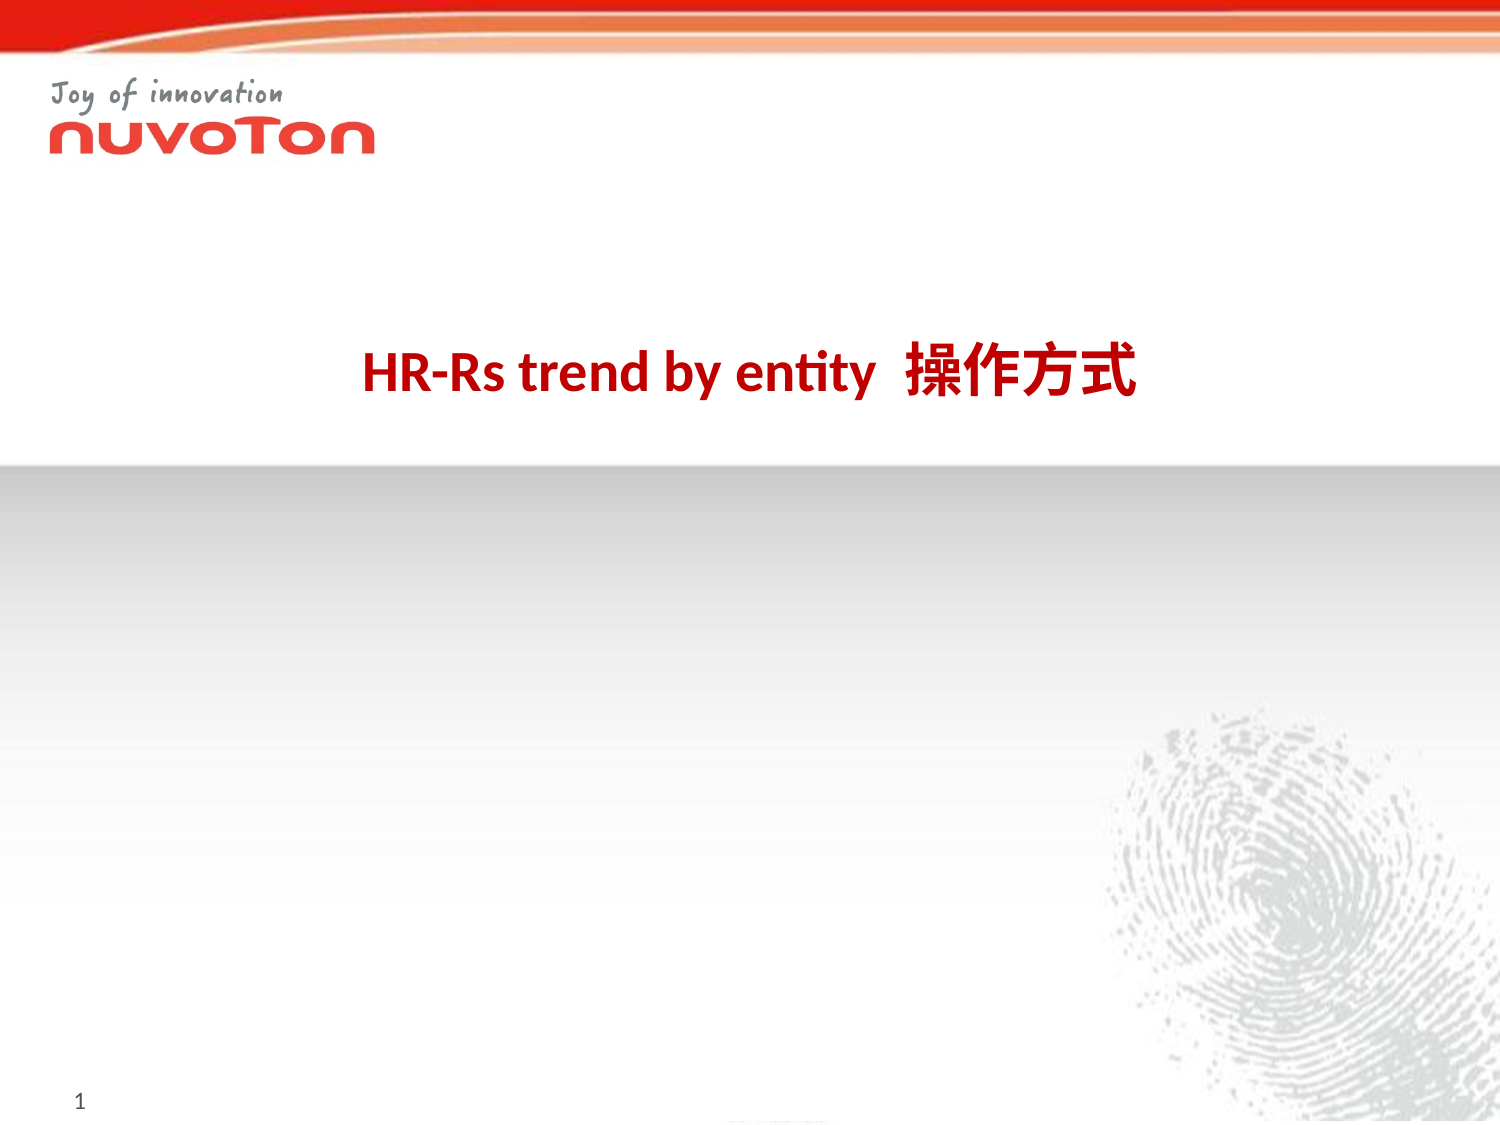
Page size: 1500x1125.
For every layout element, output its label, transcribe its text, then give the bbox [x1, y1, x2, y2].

picture [0, 0, 1500, 1125]
slide_number 0 [0, 1069, 160, 1125]
text_box HR-Rs trend by entity 操作方式 [64, 302, 1436, 433]
